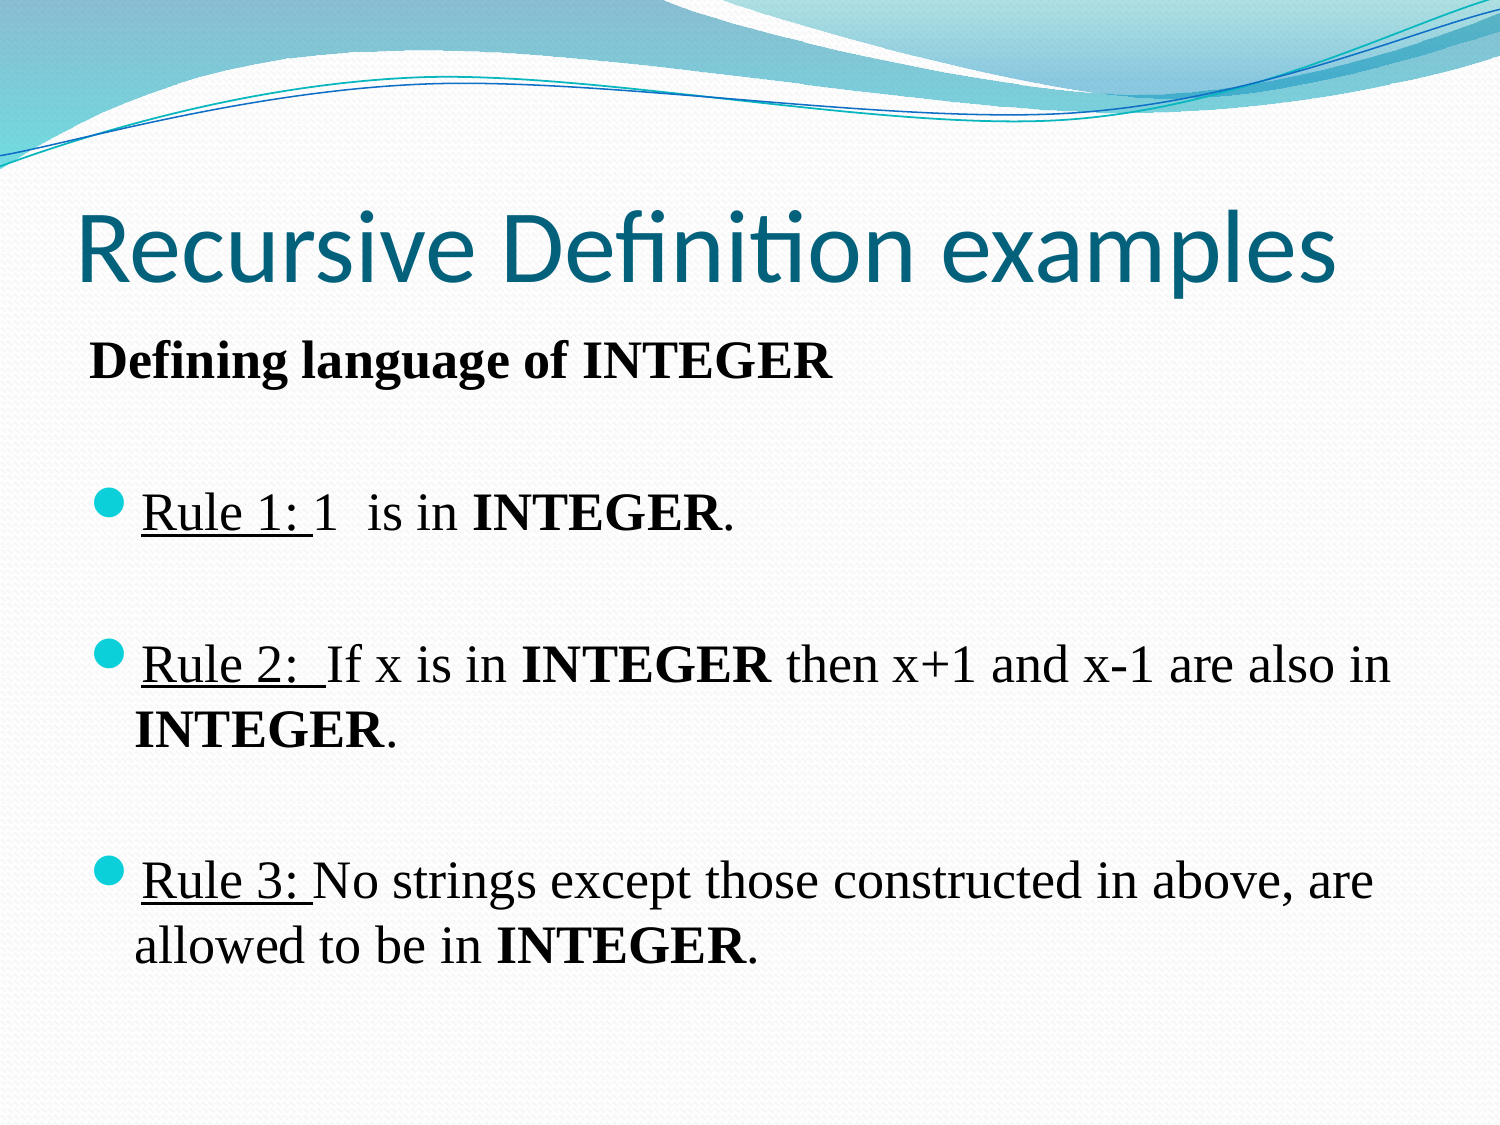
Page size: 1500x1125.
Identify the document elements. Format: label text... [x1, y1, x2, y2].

list Defining language of INTEGER Rule 1: 1 is in INTEGER. Rule 2: If x is in INTEGER then x+1 and x-1 are also in INTEGER. Rule 3: No strings except those constructed in above, are allowed to be in INTEGER. [75, 317, 1425, 1038]
title Recursive Definition examples [75, 115, 1425, 303]
